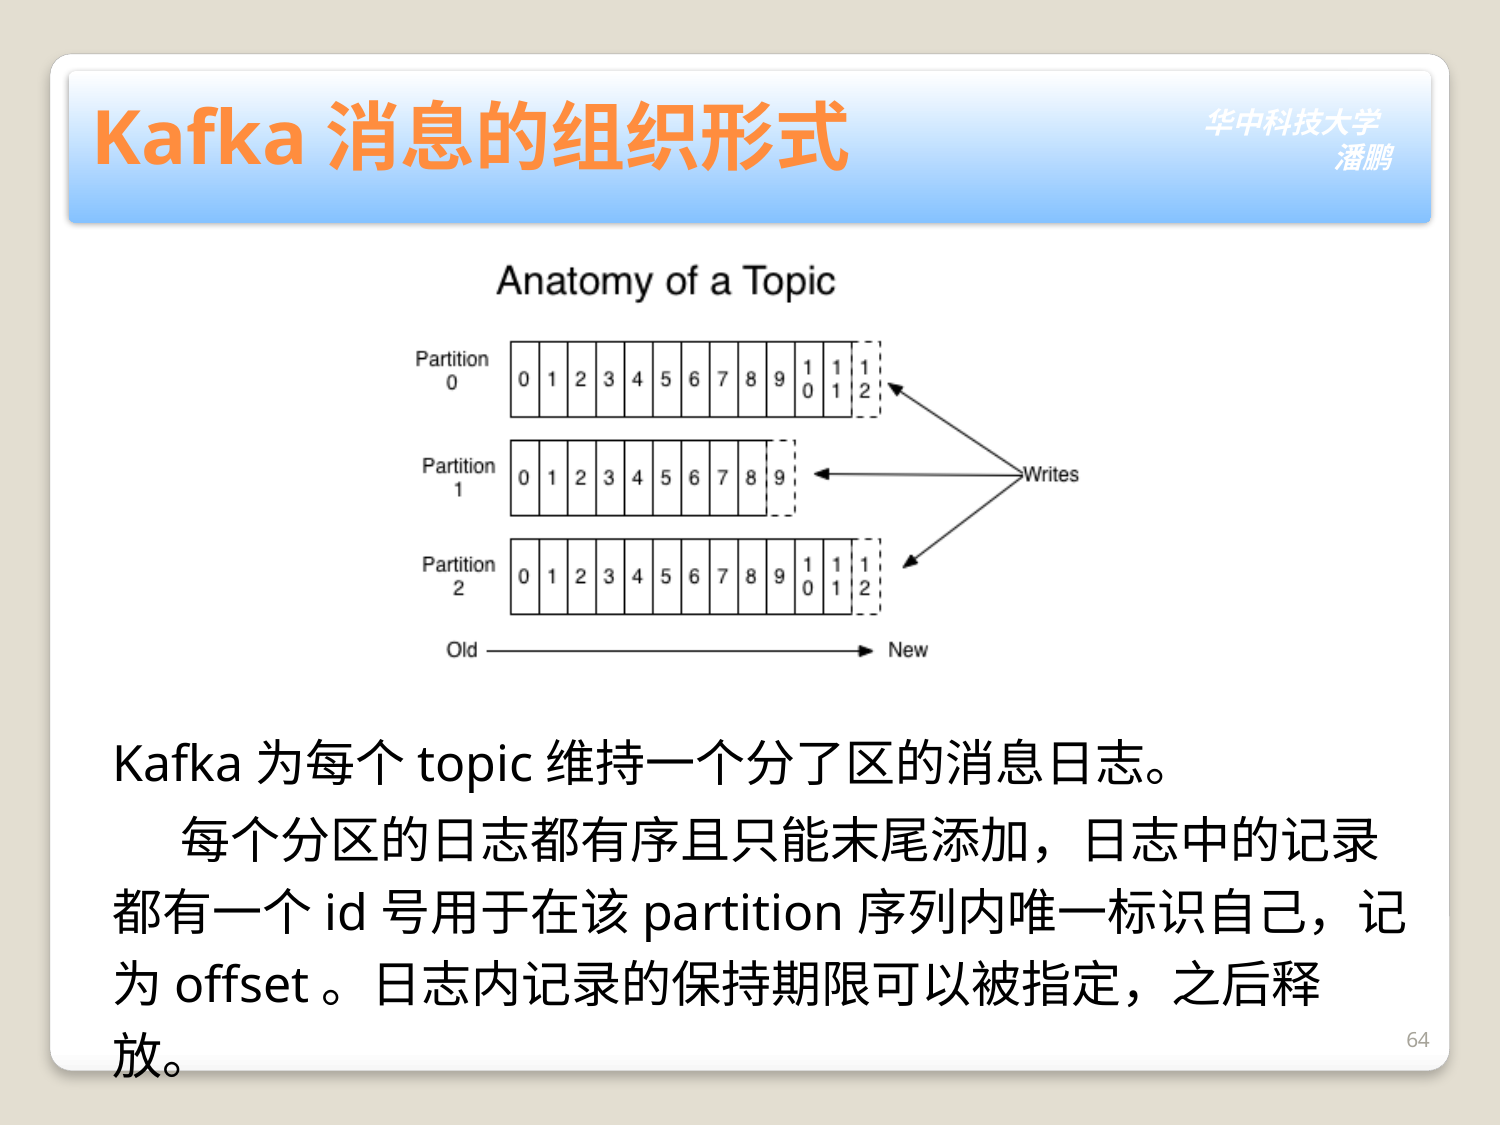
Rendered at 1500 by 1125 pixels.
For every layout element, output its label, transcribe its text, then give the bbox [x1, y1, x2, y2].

picture [359, 231, 1137, 680]
list Kafka为每个topic维持一个分了区的消息日志。 每个分区的日志都有序且只能末尾添加，日志中的记录都有一个id号用于在该partition序列内唯一标识自己，记为offset。日志内记录的保持期限可以被指定，之后释放。 [82, 703, 1426, 1036]
title Kafka消息的组织形式 [76, 78, 1420, 188]
slide_number 64 [1369, 1002, 1445, 1063]
